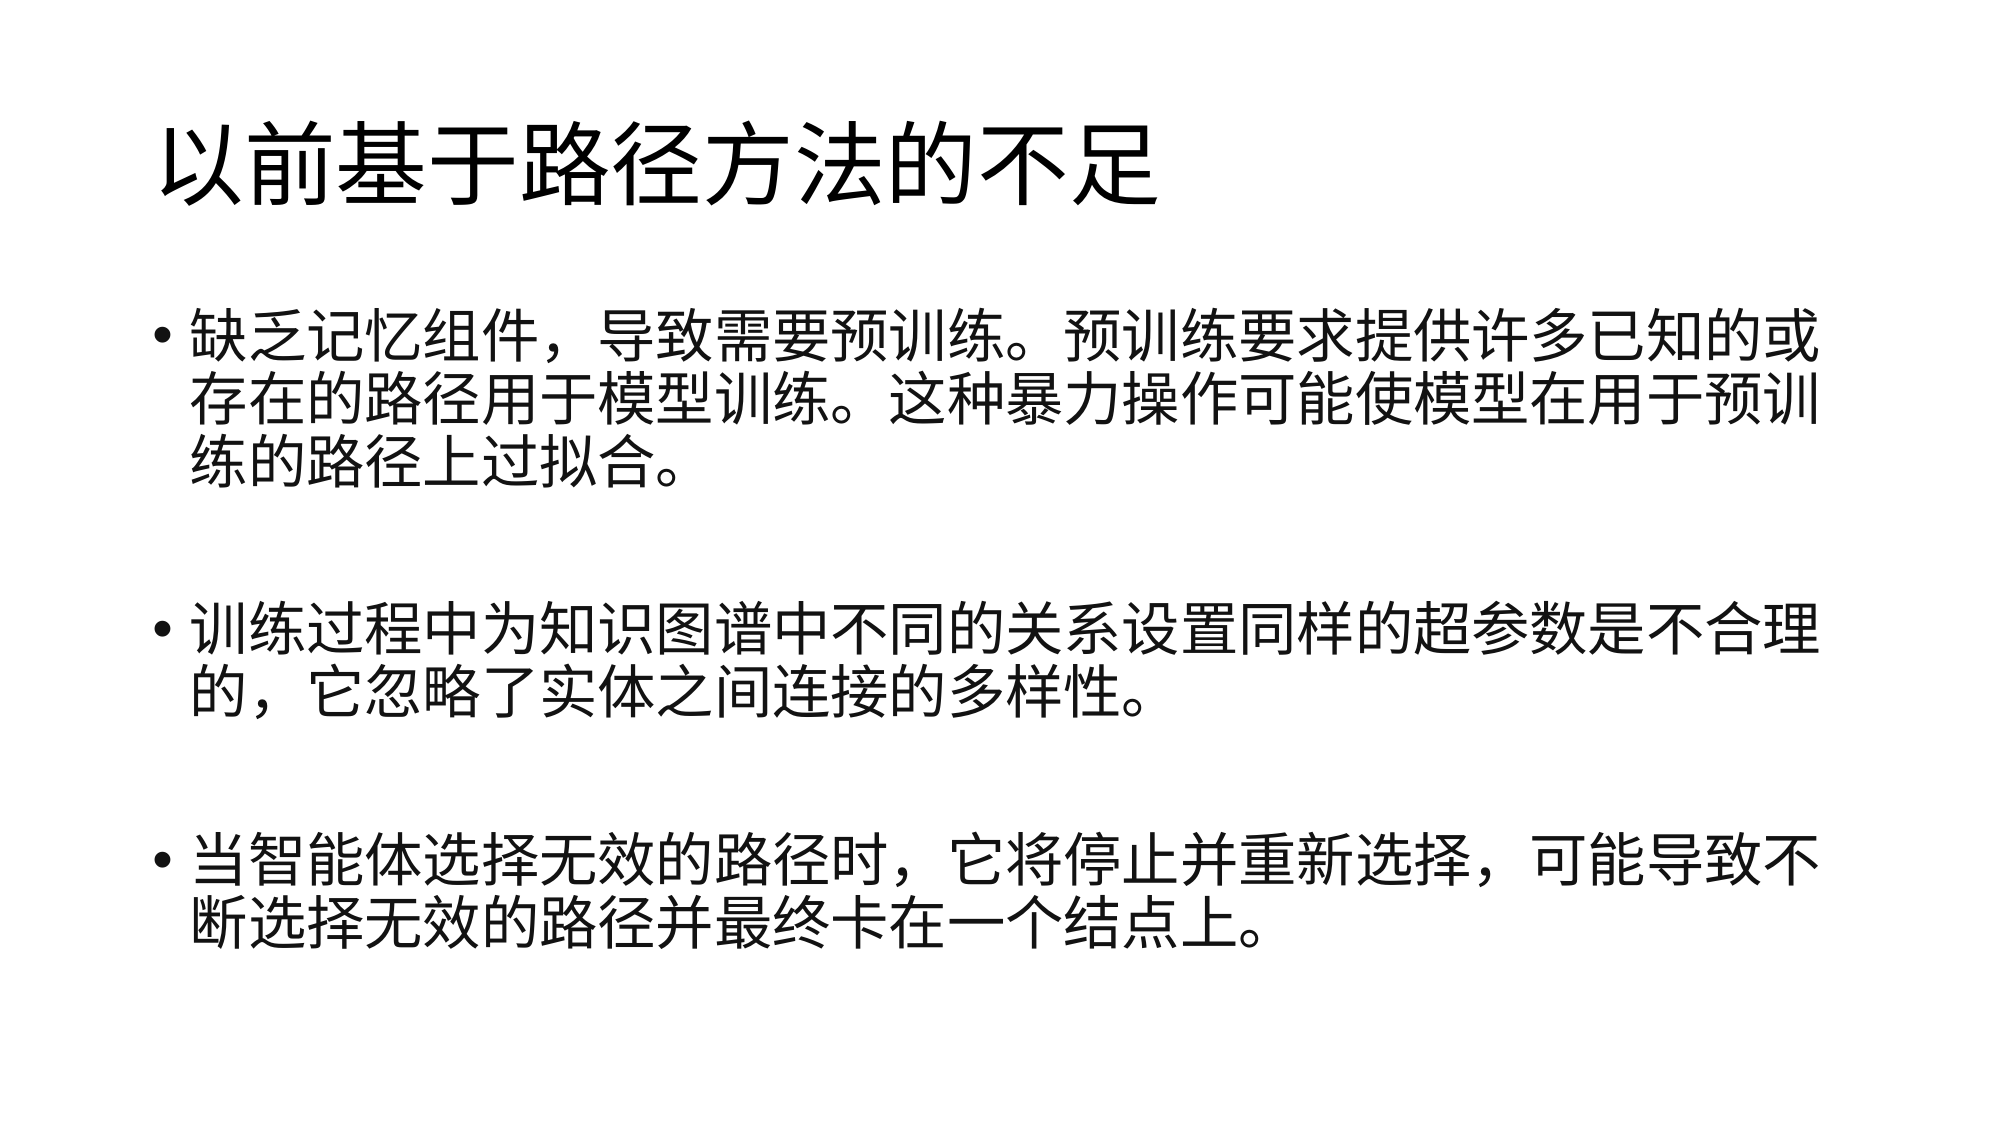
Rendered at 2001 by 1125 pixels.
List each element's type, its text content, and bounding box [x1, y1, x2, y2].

title 以前基于路径方法的不足 [137, 59, 1863, 278]
list 缺乏记忆组件，导致需要预训练。预训练要求提供许多已知的或存在的路径用于模型训练。这种暴力操作可能使模型在用于预训练的路径上过拟合。 训练过程中为知识图谱中不同的关系设置同样的超参数是不合理的，它忽略了实体之间连接的多样性。 当智能体选择无效的路径时，它将停止并重新选择，可能导致不断选择无效的路径并最终卡在一个结点上。 [137, 299, 1863, 1014]
